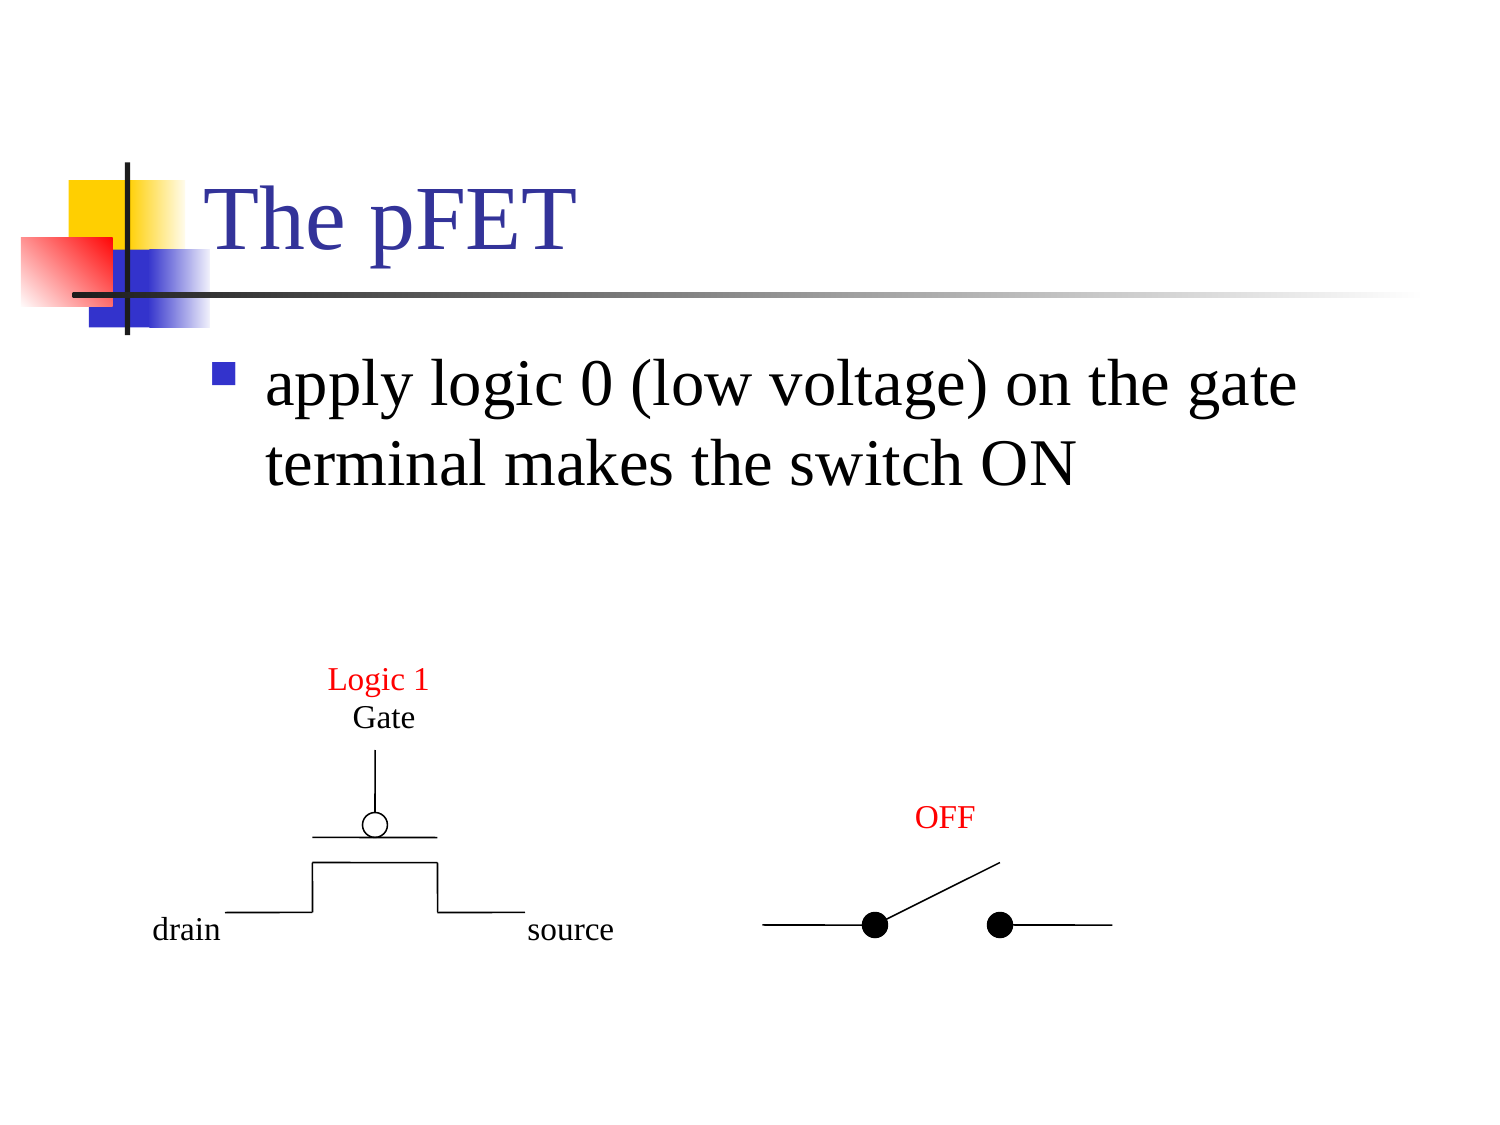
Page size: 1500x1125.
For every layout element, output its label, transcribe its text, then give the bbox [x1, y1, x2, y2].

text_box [137, 687, 630, 956]
title The pFET [188, 35, 1468, 275]
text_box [762, 787, 1113, 938]
list apply logic 0 (low voltage) on the gate terminal makes the switch ON [193, 331, 1469, 600]
text_box Logic 1 [312, 649, 446, 687]
